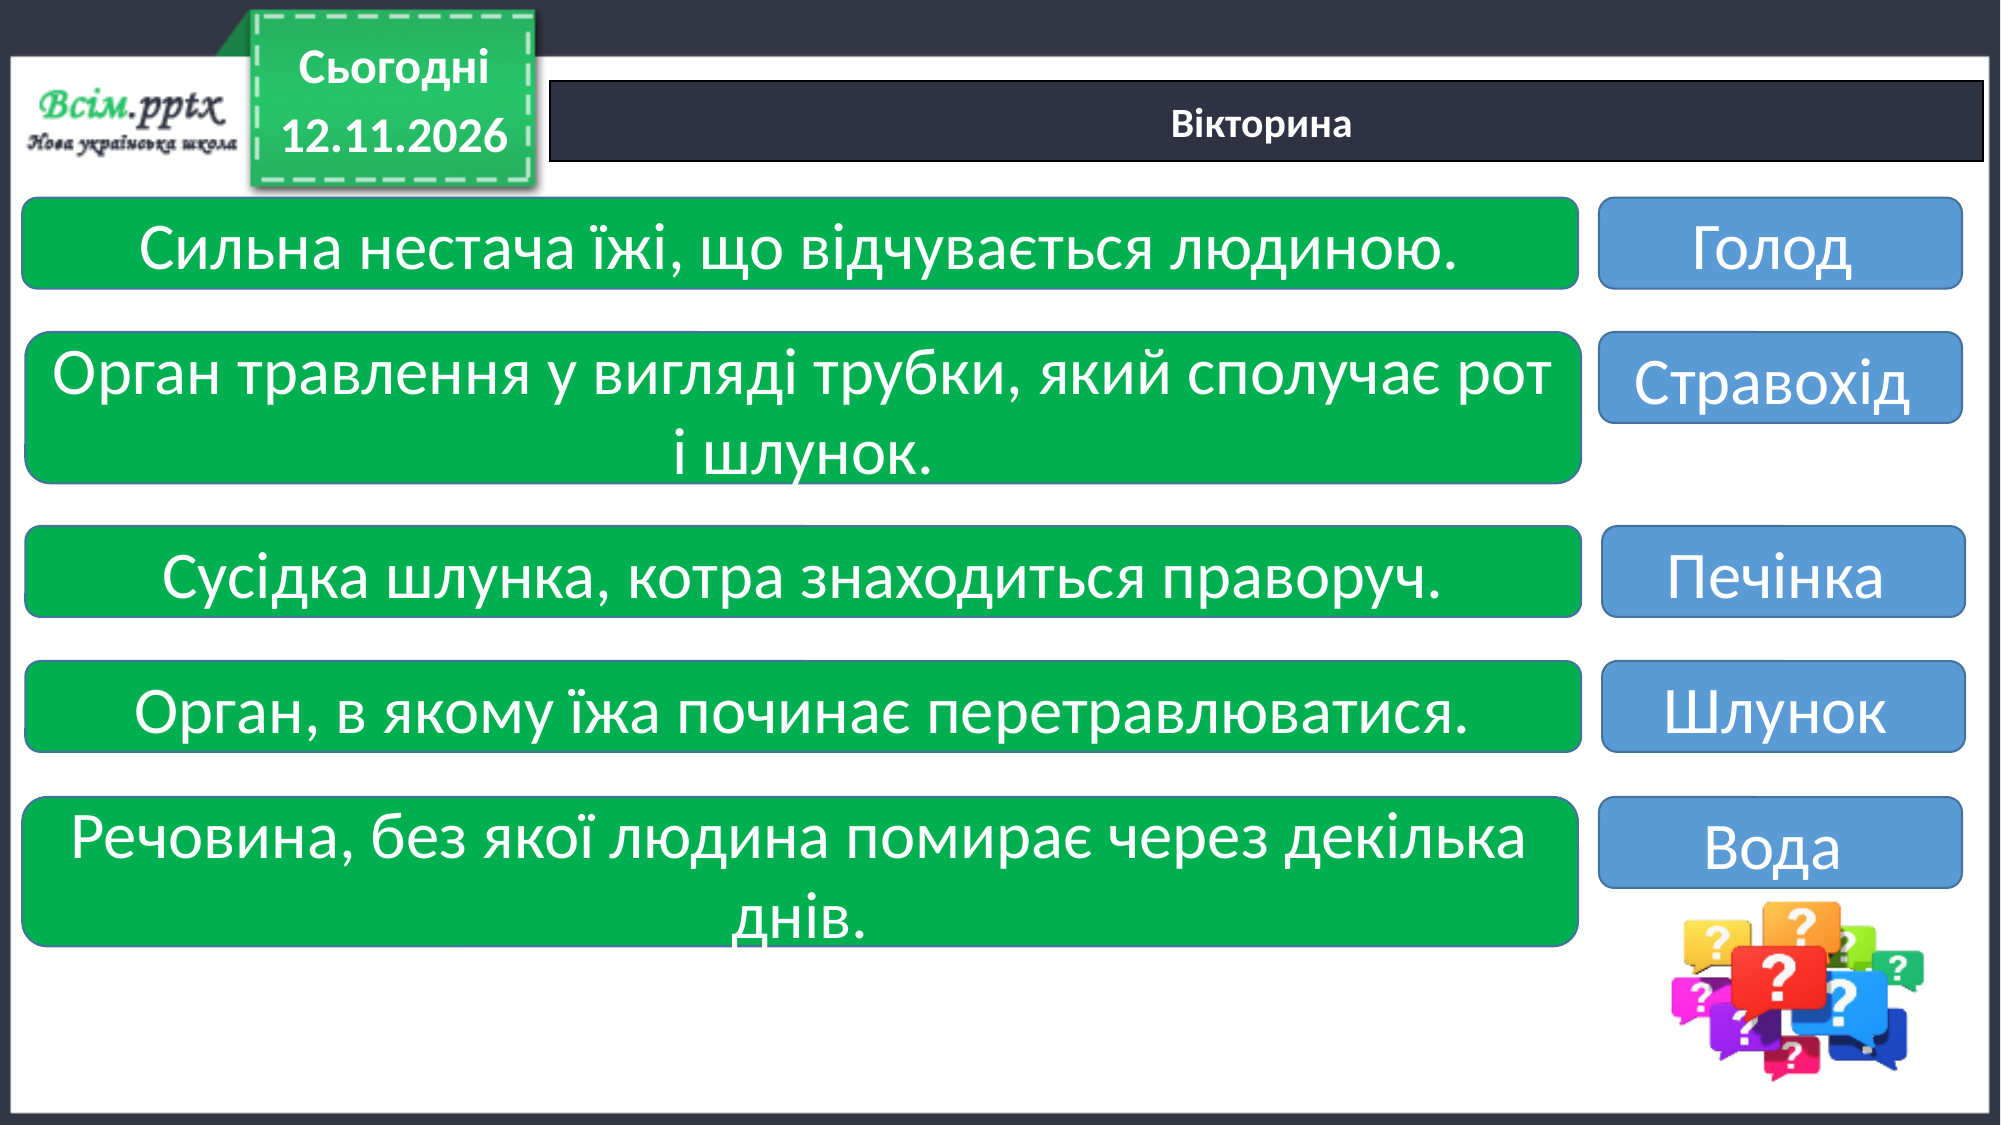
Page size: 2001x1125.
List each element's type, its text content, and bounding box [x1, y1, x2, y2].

text_box Стравохід [1597, 330, 1964, 424]
text_box Речовина, без якої людина помирає через декілька днів. [21, 795, 1580, 948]
text_box Орган травлення у вигляді трубки, який сполучає рот і шлунок. [24, 330, 1583, 485]
text_box Голод [1597, 196, 1964, 290]
text_box Сьогодні [284, 26, 535, 101]
text_box Вода [1597, 795, 1964, 889]
text_box Сусідка шлунка, котра знаходиться праворуч. [24, 524, 1583, 618]
text_box Печінка [1601, 524, 1967, 618]
text_box 31.01.2022 [263, 101, 524, 164]
text_box Вікторина [549, 80, 1984, 162]
picture [0, 0, 2001, 1125]
text_box Сильна нестача їжі, що відчувається людиною. [21, 196, 1580, 290]
text_box Орган, в якому їжа починає перетравлюватися. [24, 659, 1583, 753]
text_box Шлунок [1601, 659, 1967, 753]
